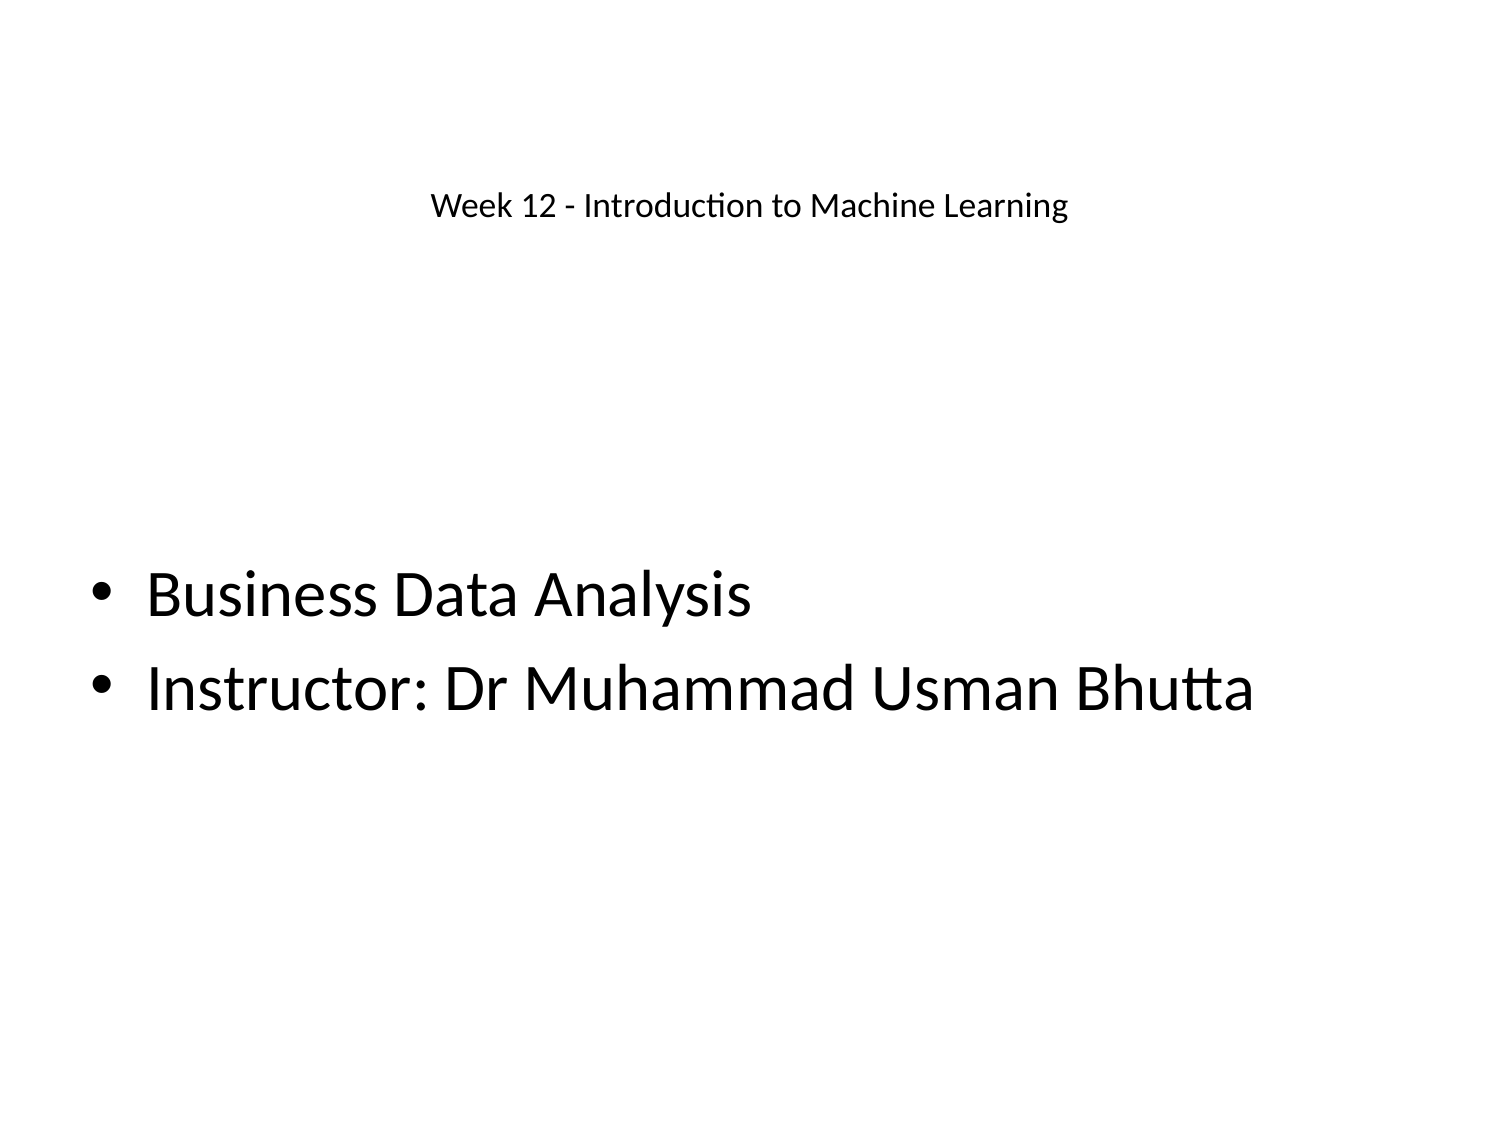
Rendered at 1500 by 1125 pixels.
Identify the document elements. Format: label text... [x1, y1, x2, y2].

list Business Data Analysis Instructor: Dr Muhammad Usman Bhutta [75, 262, 1425, 1005]
title Week 12 - Introduction to Machine Learning [75, 45, 1425, 233]
